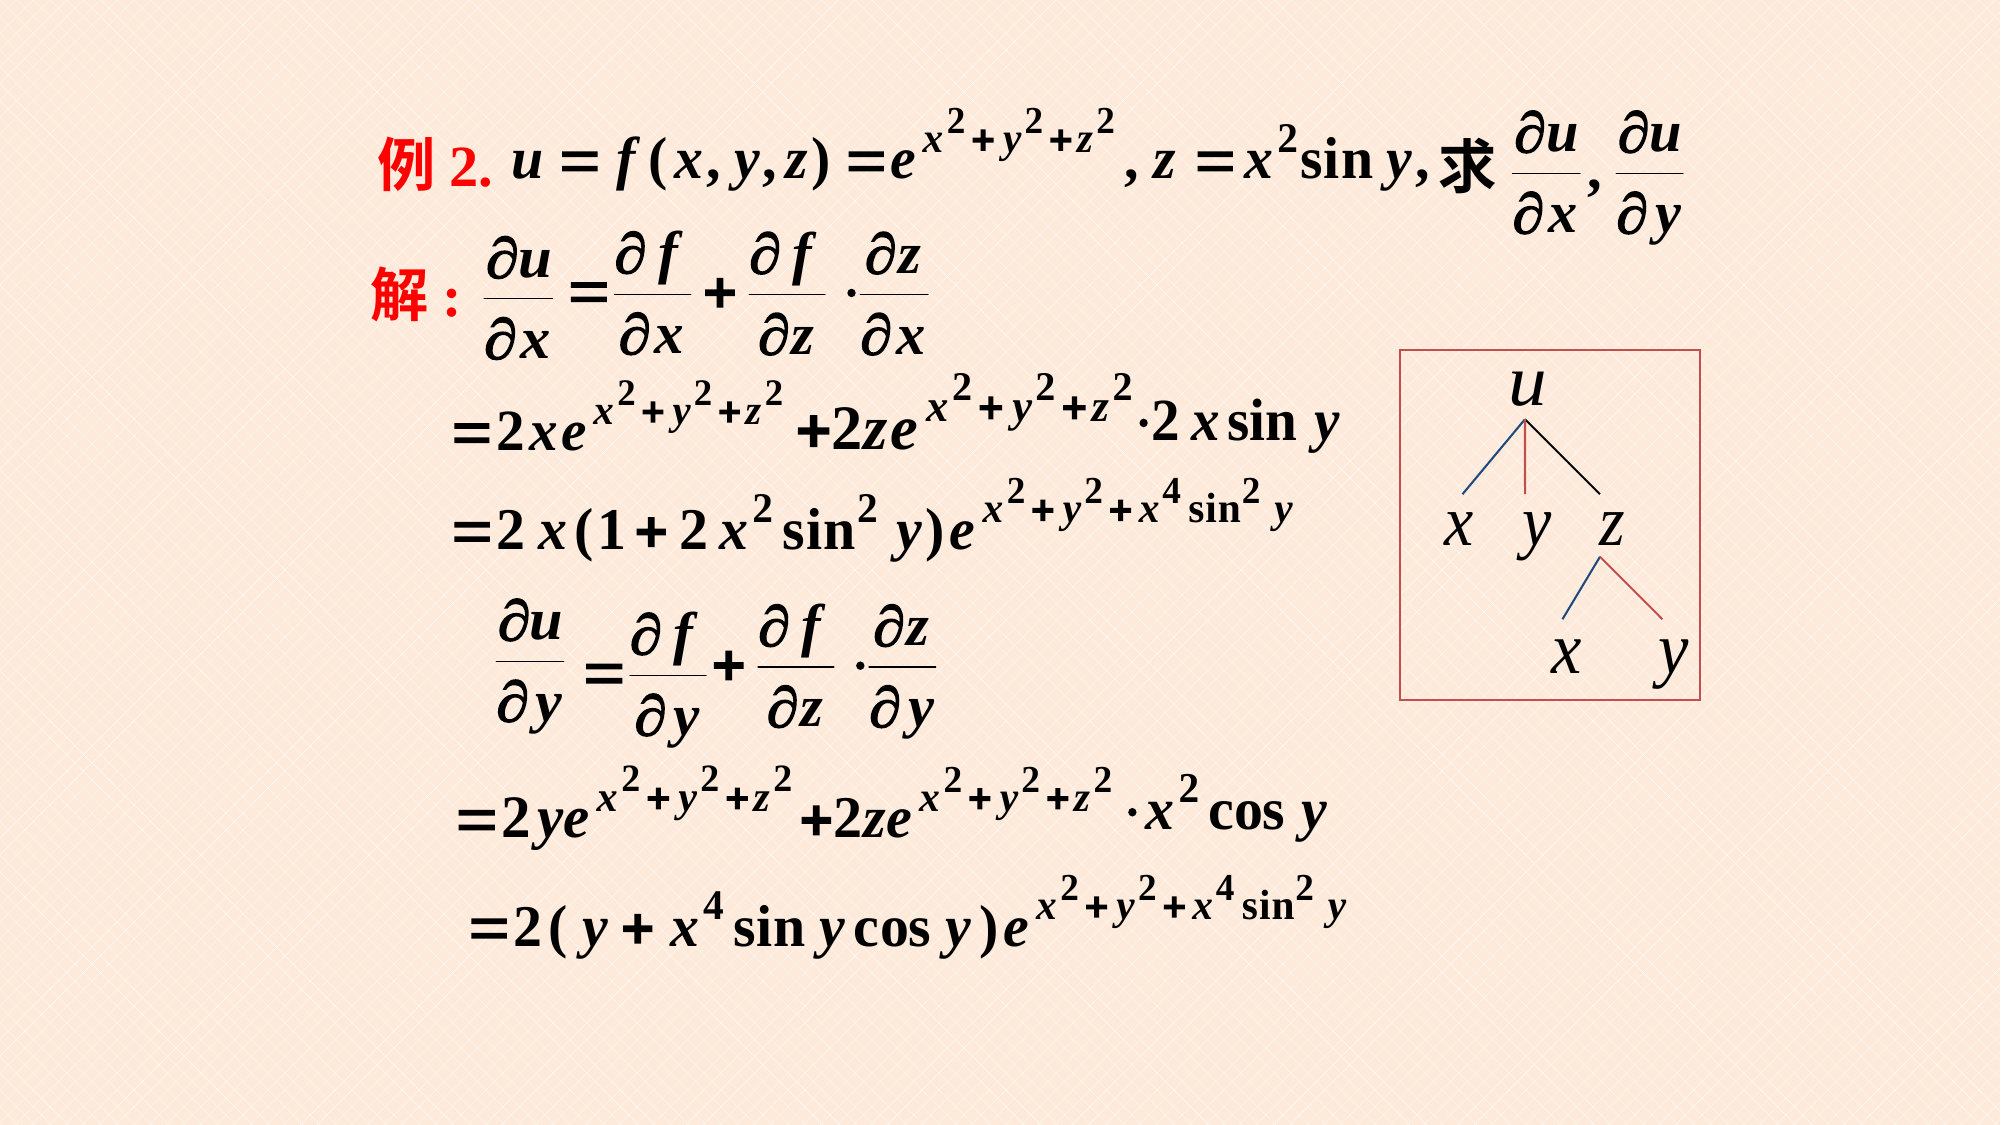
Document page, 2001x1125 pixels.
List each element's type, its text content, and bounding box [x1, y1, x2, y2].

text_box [699, 221, 931, 372]
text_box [561, 221, 694, 372]
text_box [1438, 100, 1687, 251]
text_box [491, 588, 568, 739]
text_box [1430, 497, 1637, 572]
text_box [707, 593, 940, 745]
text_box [1562, 556, 1663, 620]
text_box 解: [355, 250, 474, 336]
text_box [1462, 418, 1601, 495]
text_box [795, 756, 1120, 856]
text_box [1115, 763, 1331, 848]
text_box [449, 755, 795, 856]
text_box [479, 225, 556, 369]
text_box [1399, 350, 1700, 700]
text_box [445, 468, 1297, 567]
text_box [1537, 624, 1701, 701]
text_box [577, 602, 707, 753]
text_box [507, 98, 1431, 197]
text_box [1499, 356, 1557, 417]
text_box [791, 363, 1141, 469]
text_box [462, 865, 1351, 964]
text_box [1126, 392, 1344, 459]
title 例2. [362, 113, 563, 214]
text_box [445, 371, 786, 468]
